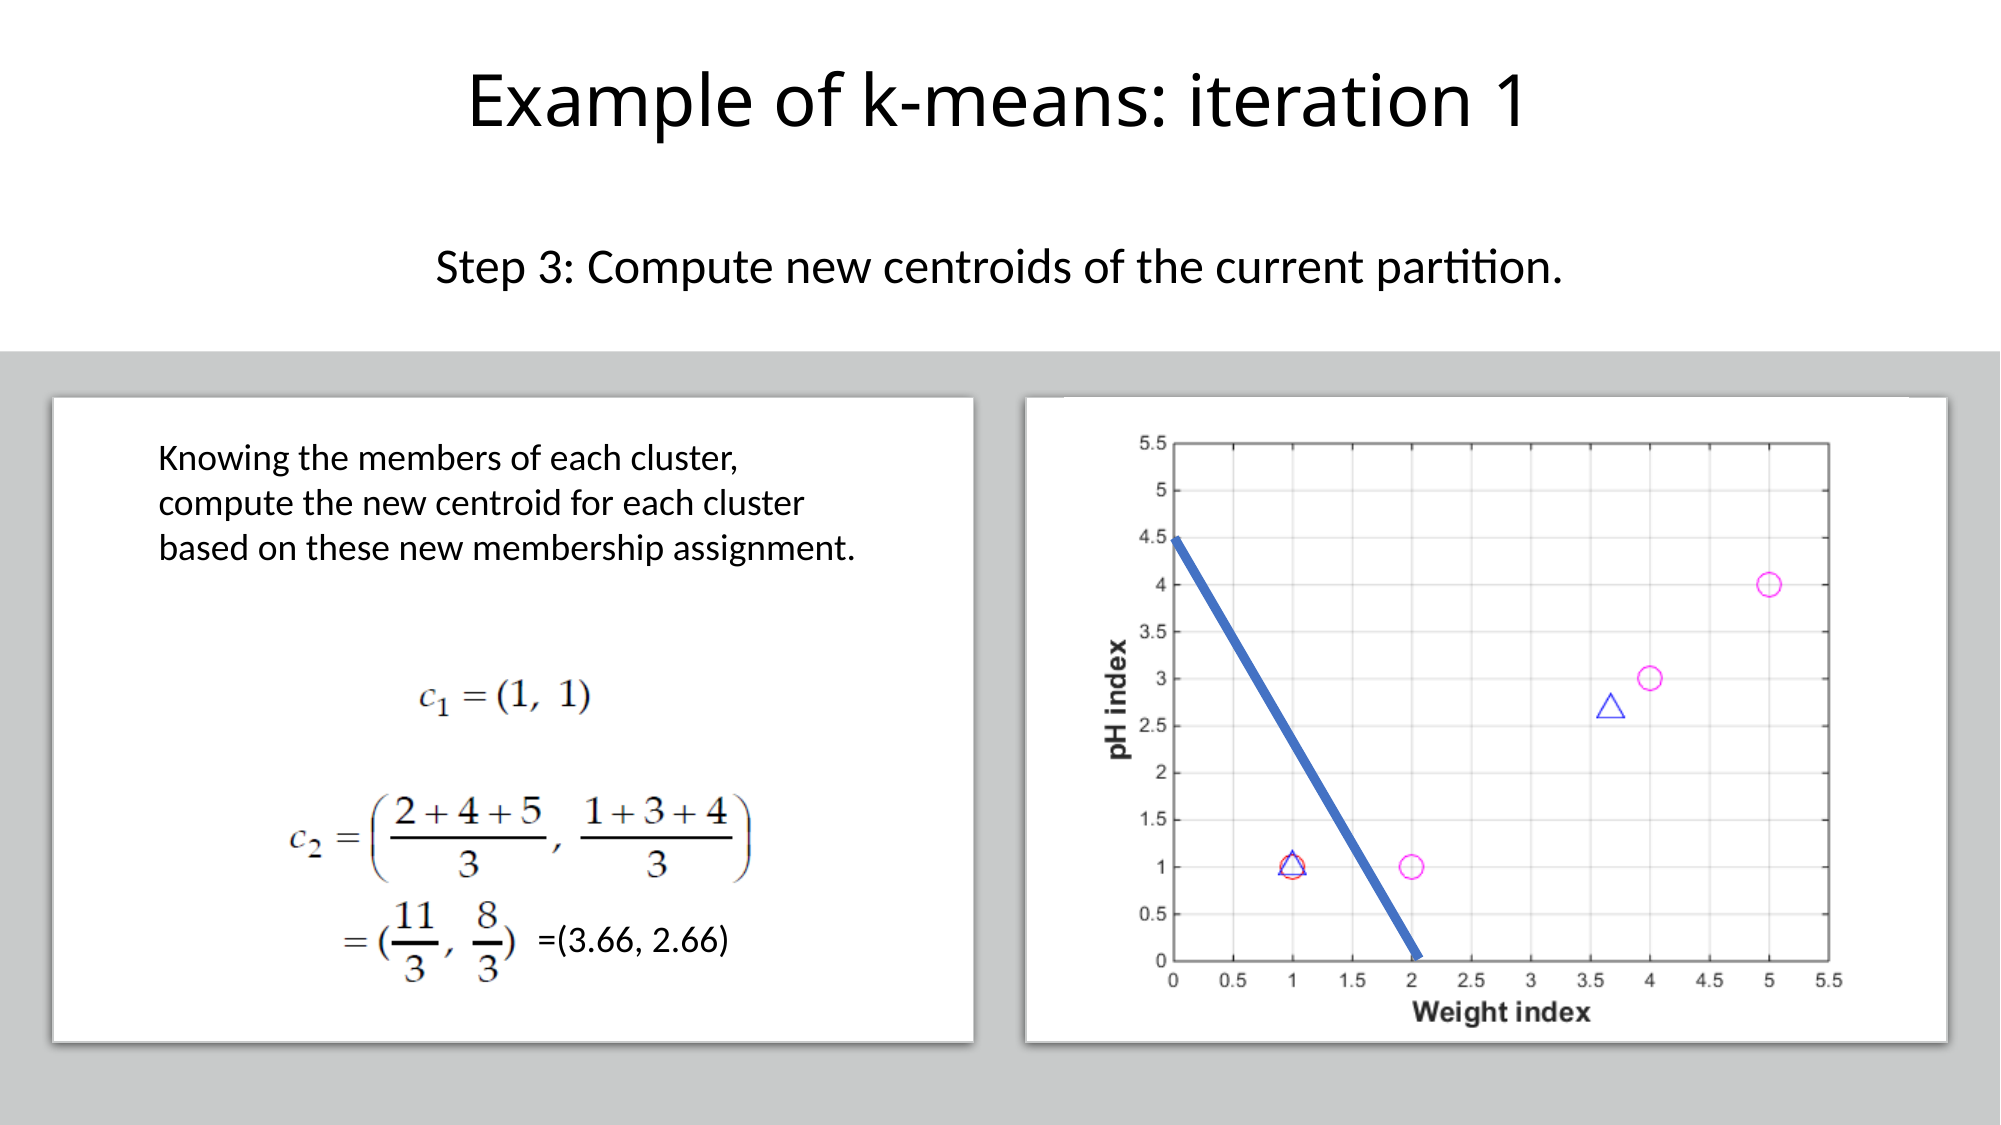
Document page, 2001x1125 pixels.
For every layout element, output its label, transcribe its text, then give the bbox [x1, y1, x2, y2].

text_box [1025, 396, 1948, 1043]
text_box [0, 350, 2000, 1125]
text_box Knowing the members of each cluster, compute the new centroid for each cluster based on these new membership assignment. [143, 425, 883, 575]
list Step 3: Compute new centroids of the current partition. [162, 232, 1838, 320]
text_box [1064, 397, 1909, 1031]
picture [240, 672, 804, 990]
title Example of k-means: iteration 1 [162, 55, 1838, 150]
text_box [52, 396, 975, 1043]
